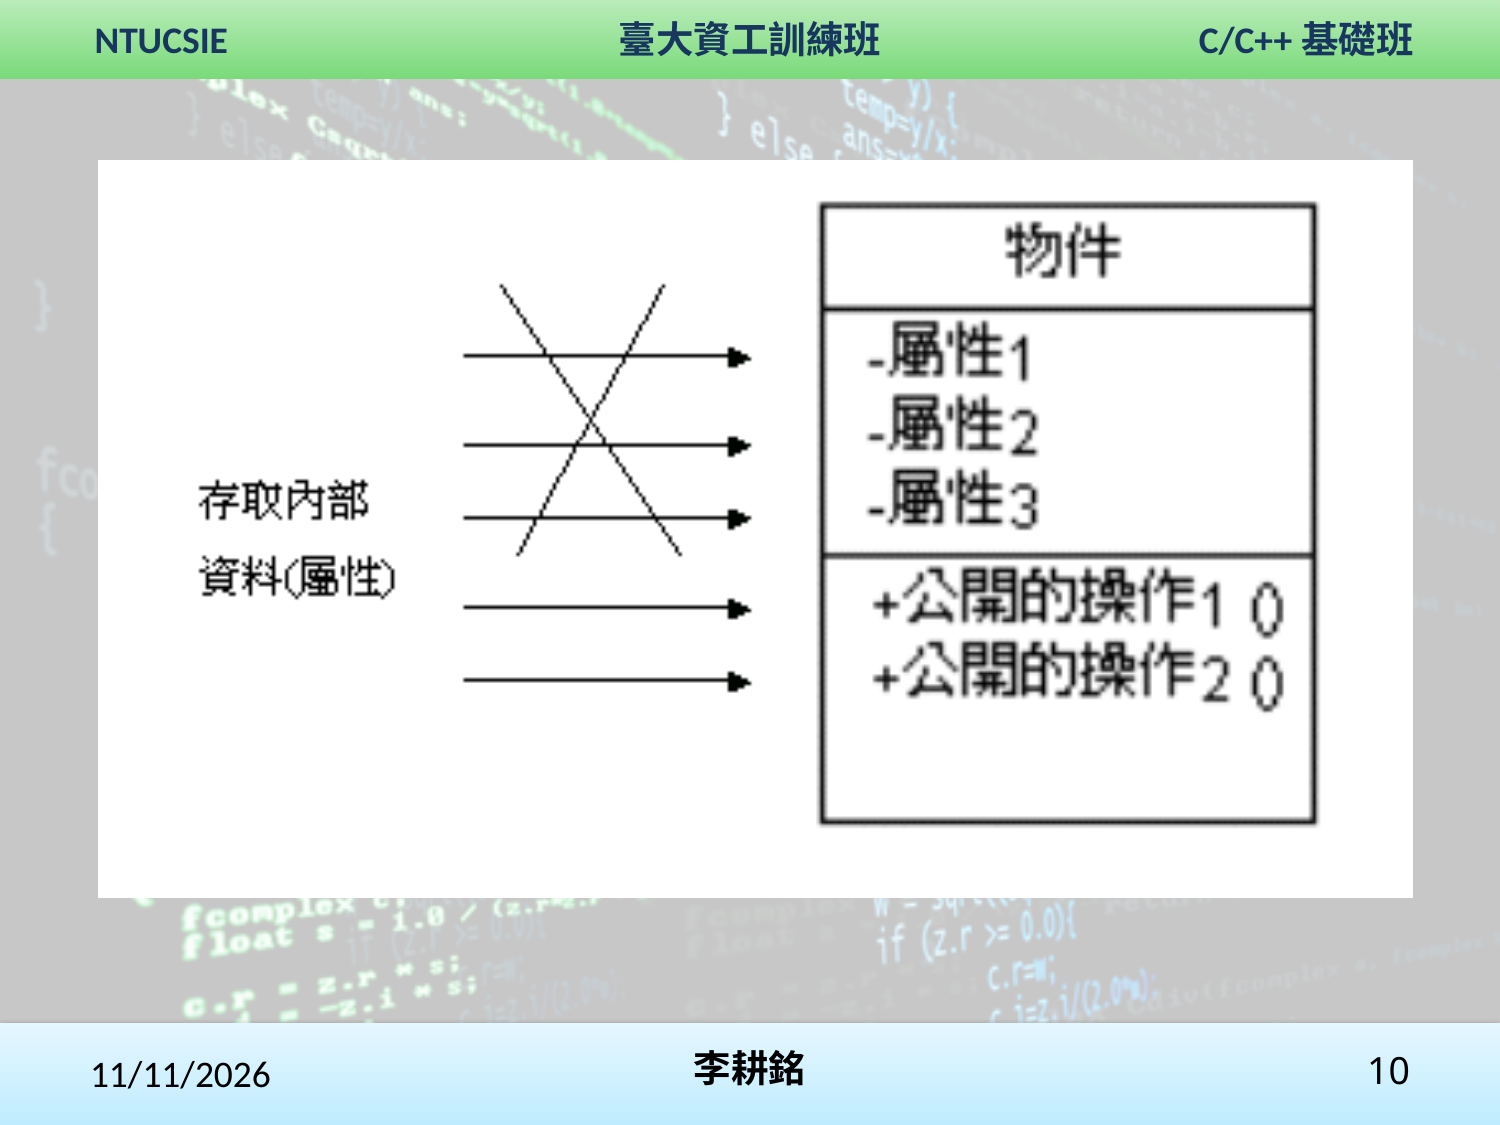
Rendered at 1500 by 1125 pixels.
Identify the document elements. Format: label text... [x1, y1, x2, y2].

slide_number 10 [1074, 1042, 1425, 1103]
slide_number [75, 1042, 425, 1103]
footer 李耕銘 [512, 1042, 988, 1103]
picture [97, 160, 1413, 898]
